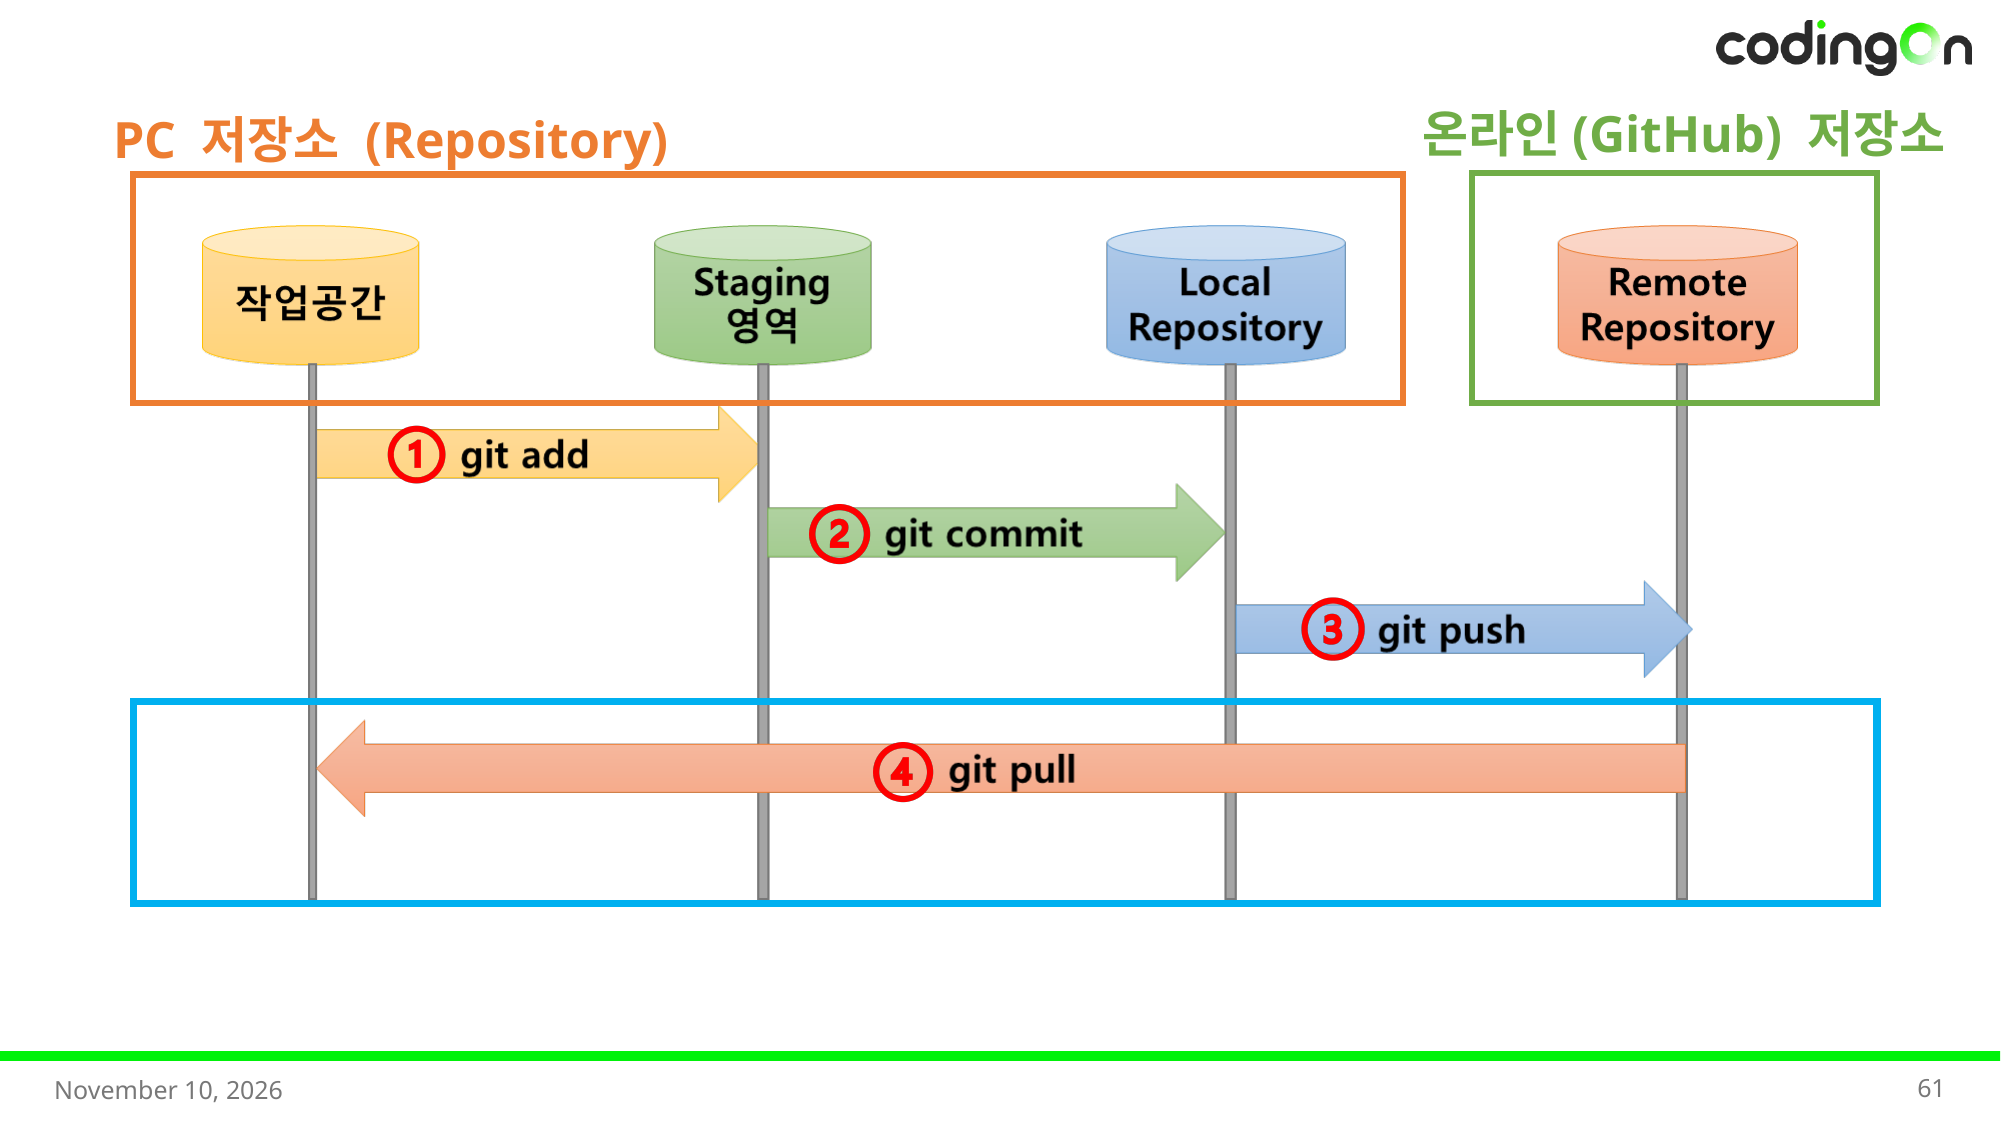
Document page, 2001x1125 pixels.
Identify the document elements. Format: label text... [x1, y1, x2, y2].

text_box PC 저장소 (Repository) [98, 101, 684, 176]
picture [202, 706, 1798, 899]
text_box 온라인(GitHub) 저장소 [1407, 94, 1961, 170]
text_box [1471, 172, 1878, 404]
slide_number 61 [1510, 1059, 1961, 1120]
picture [202, 225, 1798, 697]
text_box [132, 173, 1404, 404]
picture [1716, 20, 1972, 76]
slide_number 2025년 7월 [39, 1061, 490, 1122]
text_box [132, 701, 1878, 905]
